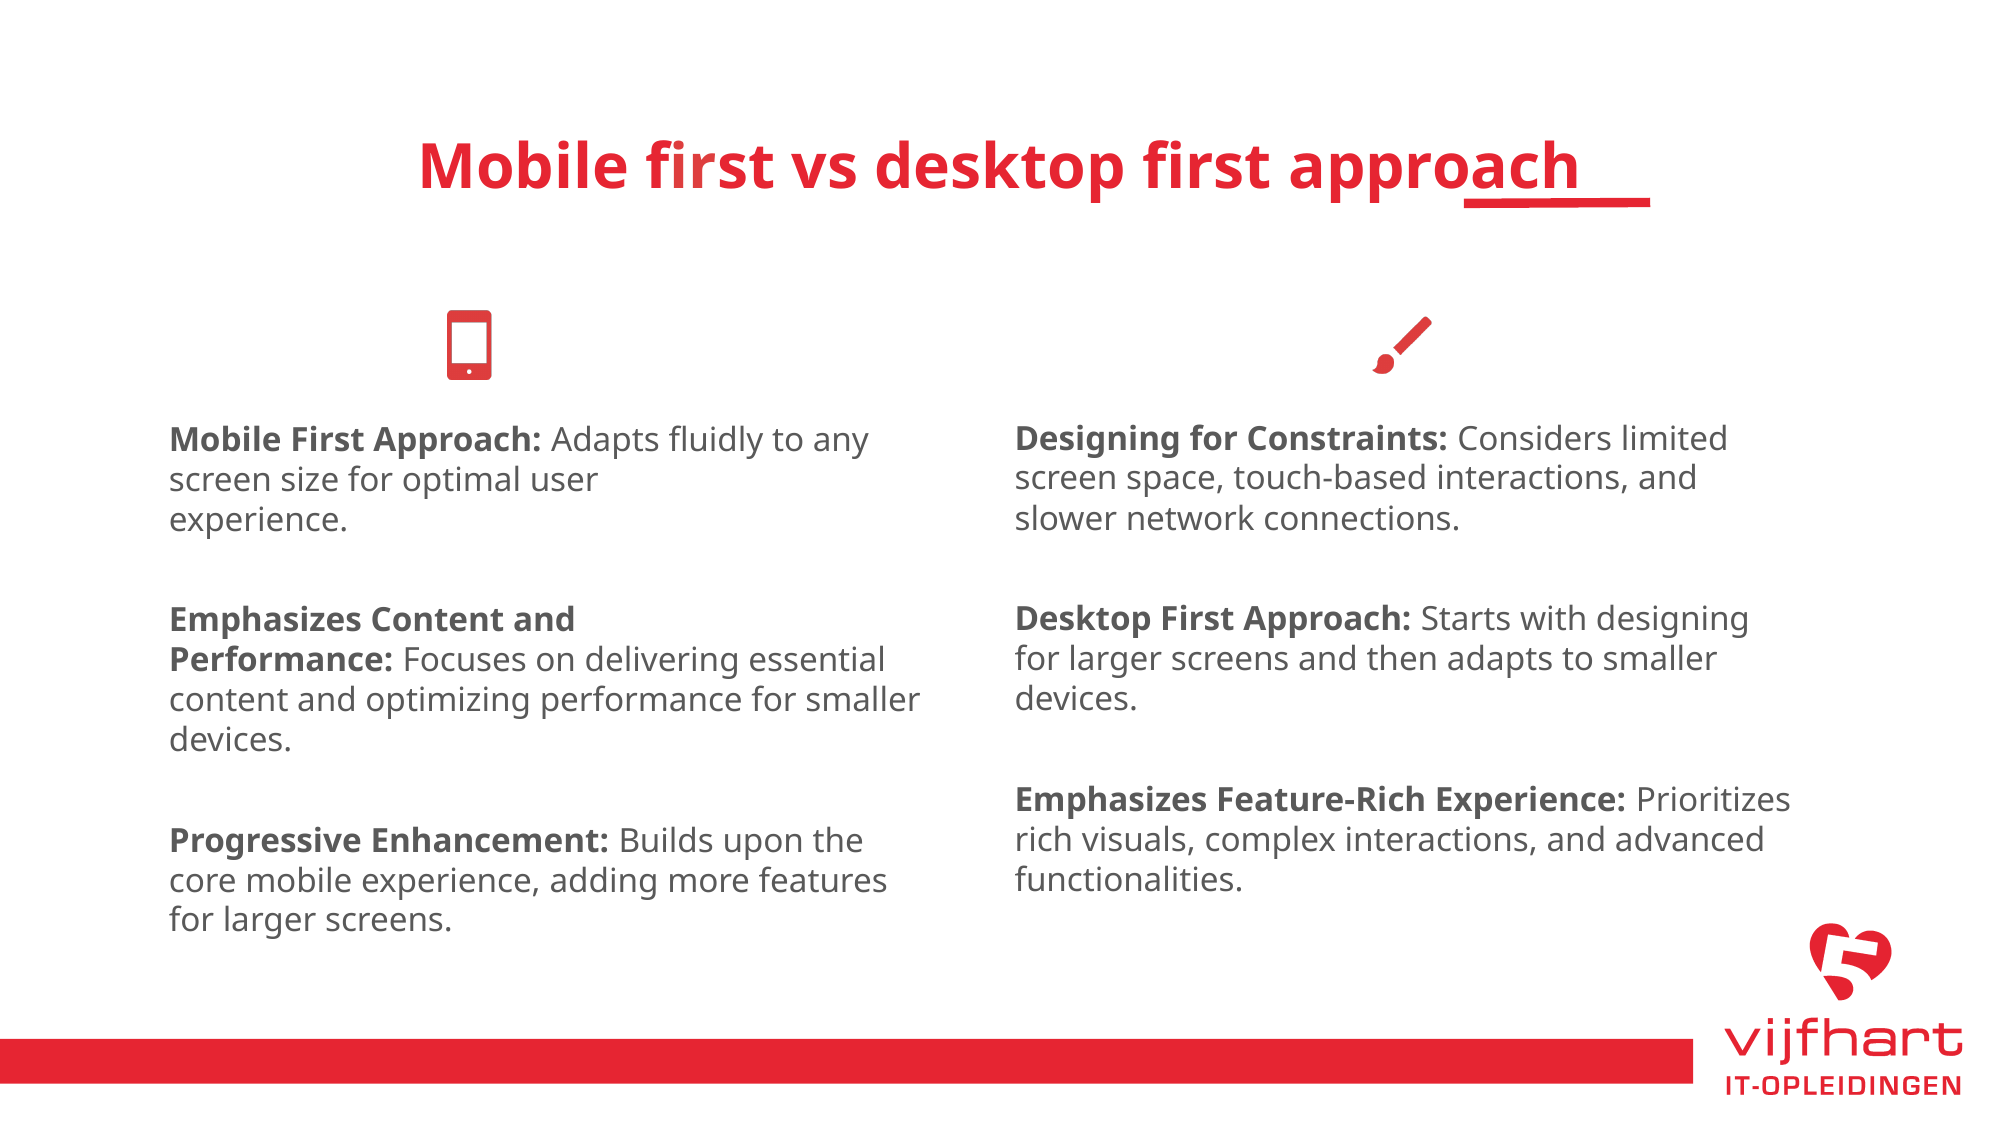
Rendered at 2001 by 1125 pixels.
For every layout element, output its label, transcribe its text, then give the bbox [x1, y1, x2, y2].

title Mobile first vs desktop first approach [137, 59, 1863, 278]
picture [431, 307, 507, 383]
list Mobile First Approach: Adapts fluidly to any screen size for optimal user experience. Emphasizes Content and Performance: Focuses on delivering essential content and optimizing performance for smaller devices. Progressive Enhancement: Builds upon the core mobile experience, adding more features for larger screens. [154, 410, 943, 981]
picture [1713, 911, 1978, 1103]
text_box [0, 1038, 1694, 1085]
picture [1365, 307, 1441, 383]
text_box Designing for Constraints: Considers limited screen space, touch-based interactions, and slower network connections. Desktop First Approach: Starts with designing for larger screens and then adapts to smaller devices. Emphasizes Feature-Rich Experience: Prioritizes rich visuals, complex interactions, and advanced functionalities. [999, 409, 1808, 982]
